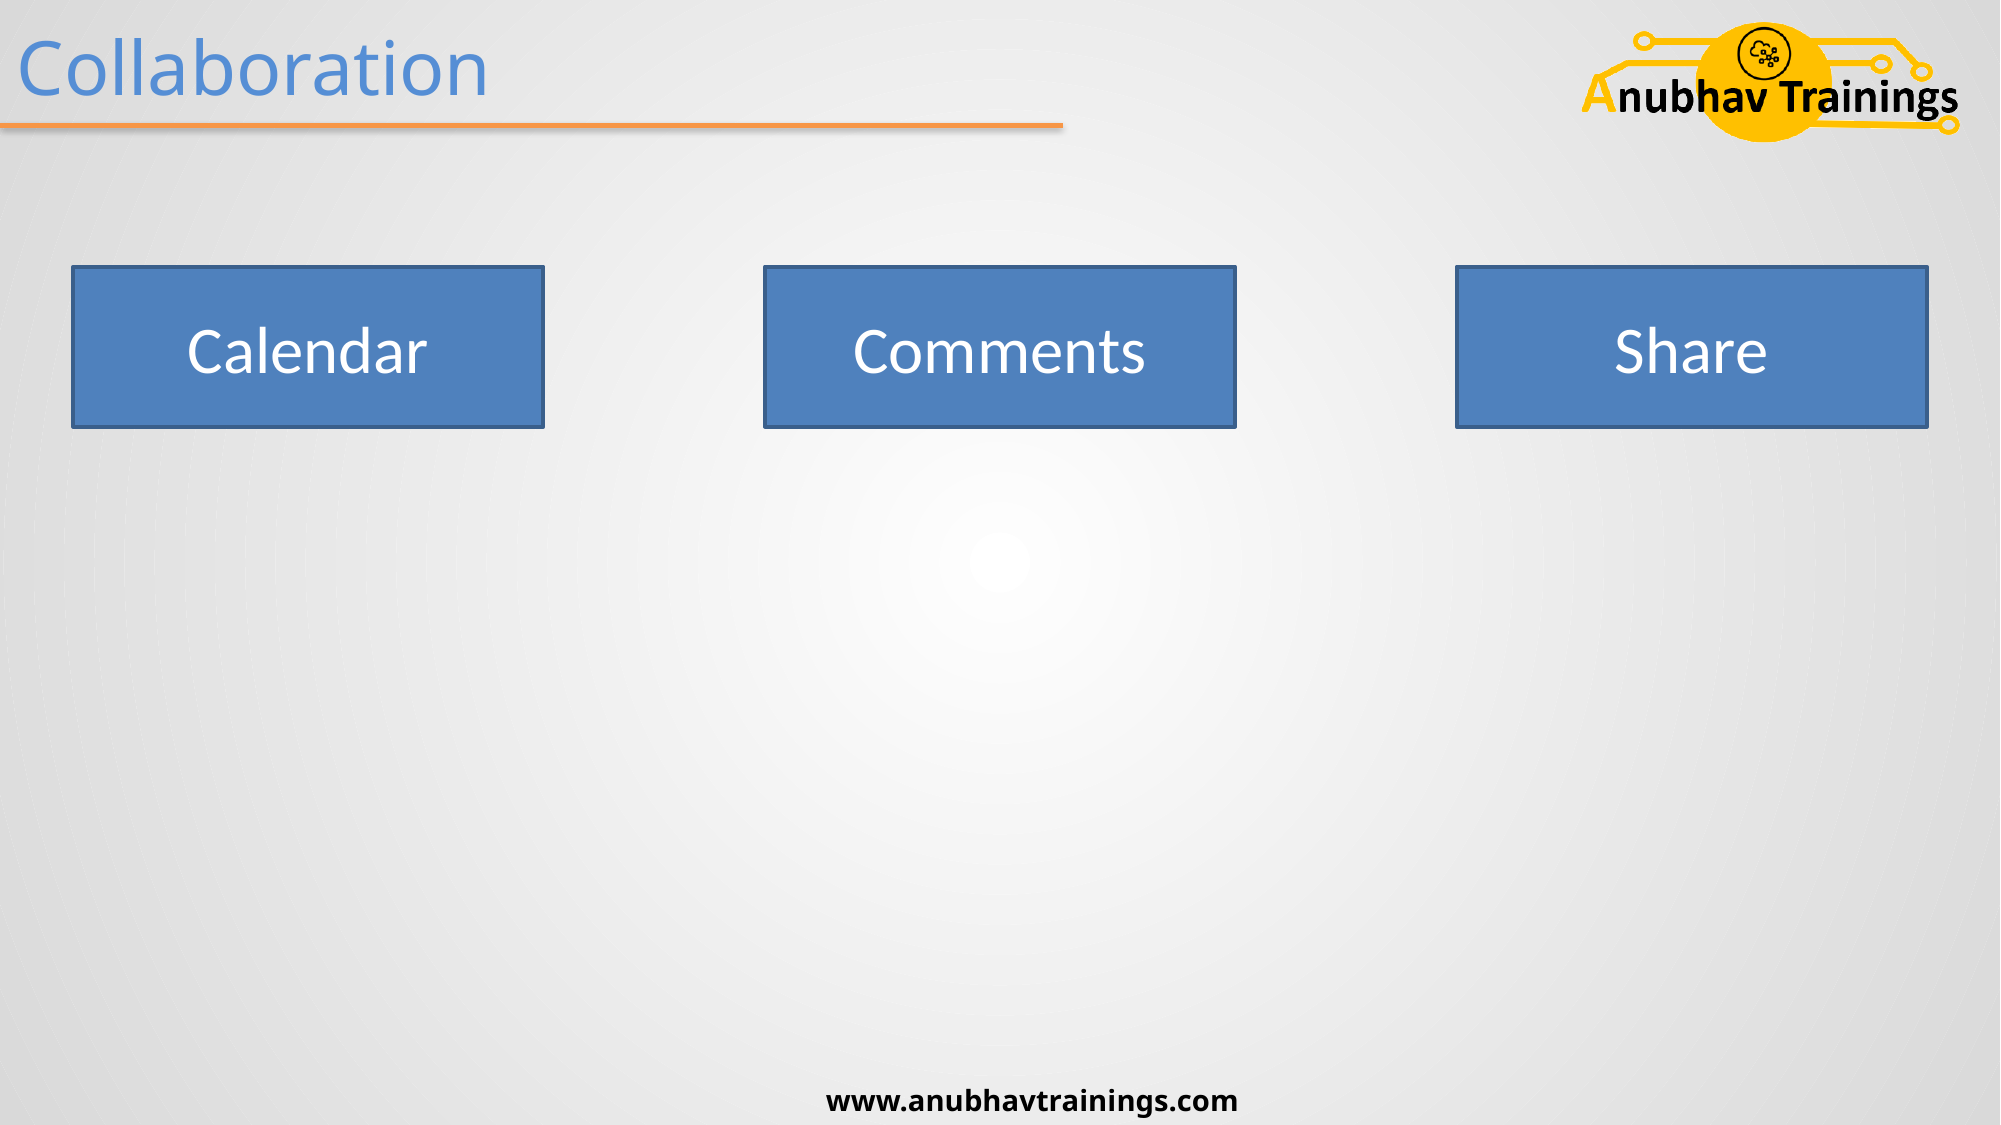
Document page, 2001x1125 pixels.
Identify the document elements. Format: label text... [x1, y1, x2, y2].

text_box Comments [763, 265, 1237, 429]
title Collaboration [0, 6, 1797, 124]
text_box Calendar [71, 265, 545, 429]
text_box Share [1455, 265, 1929, 429]
text_box www.anubhavtrainings.com [811, 1074, 1378, 1125]
picture [1578, 17, 1963, 143]
